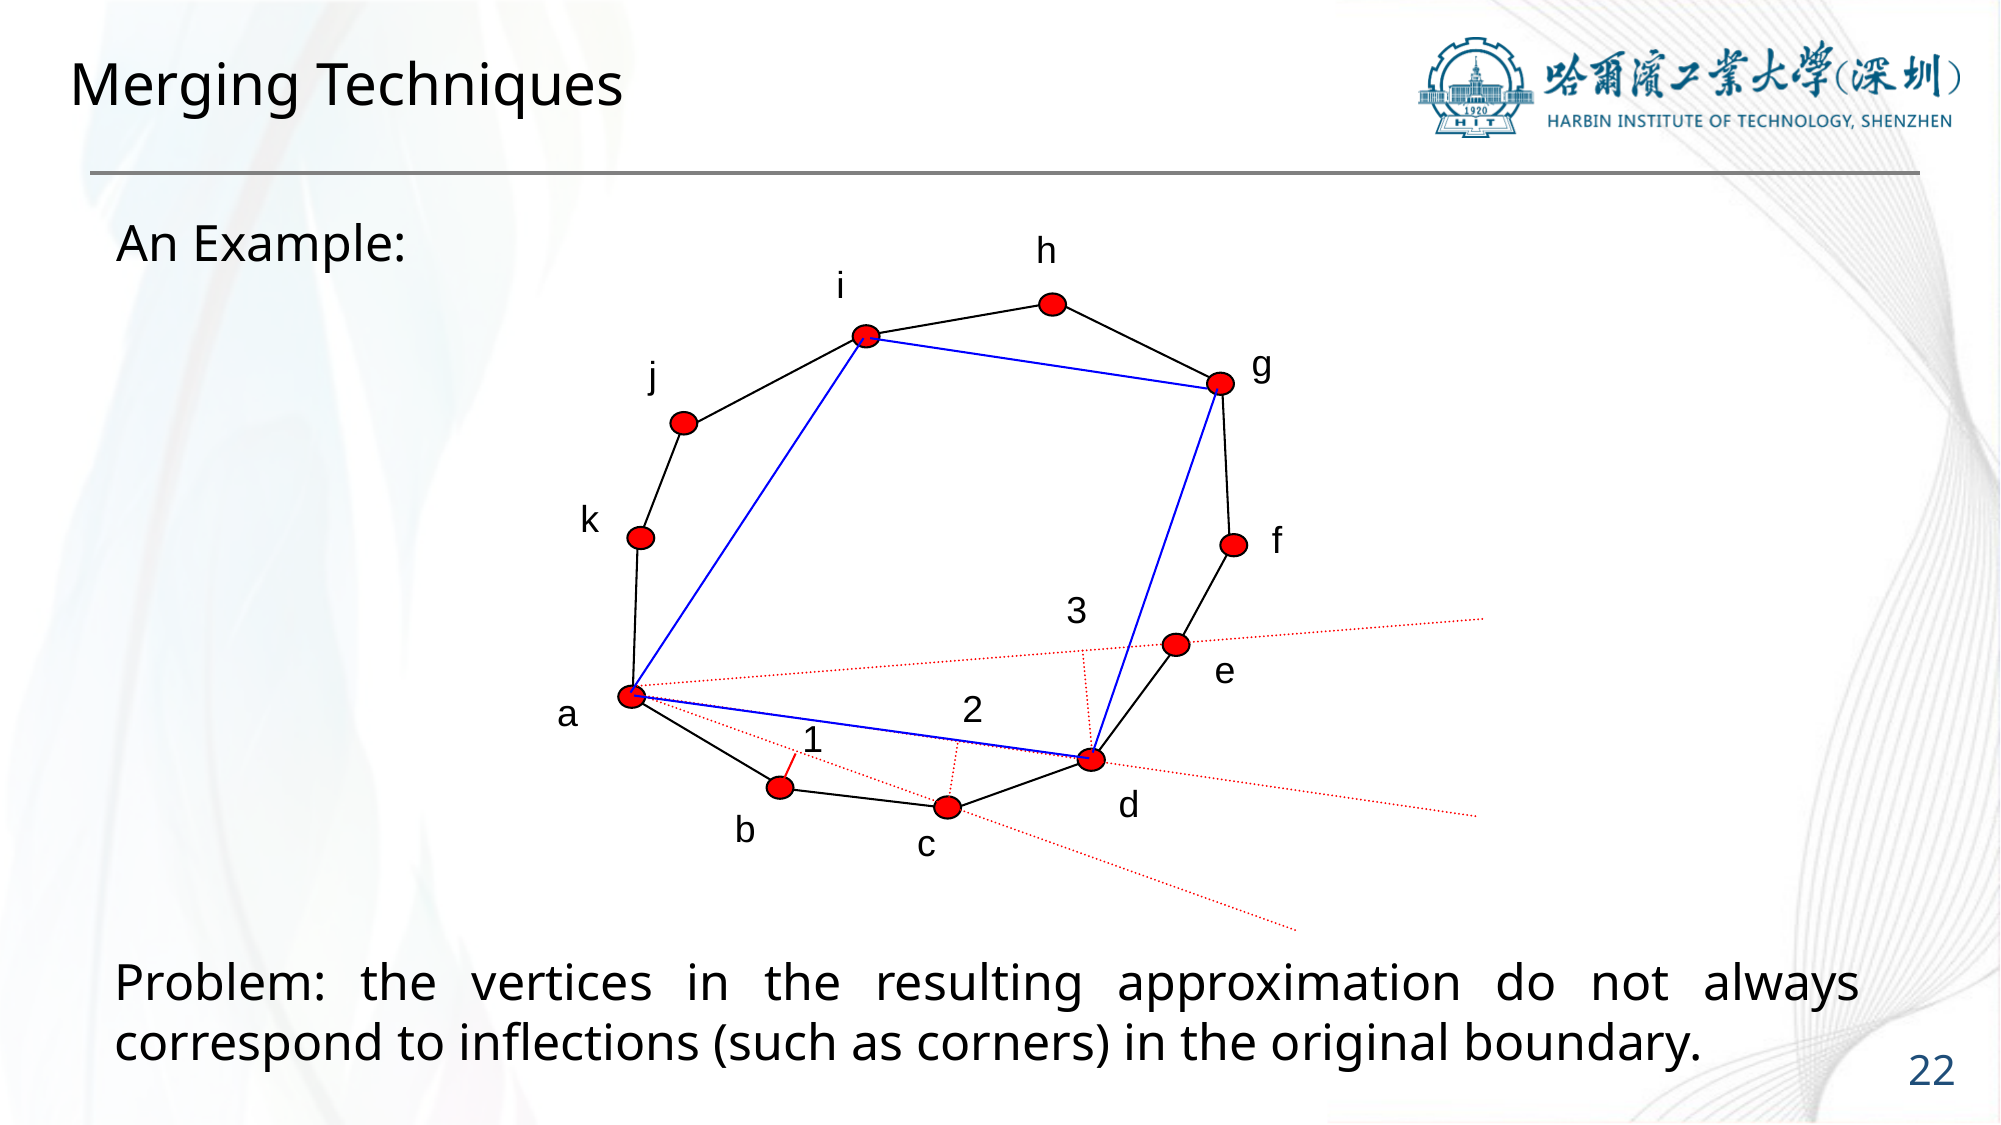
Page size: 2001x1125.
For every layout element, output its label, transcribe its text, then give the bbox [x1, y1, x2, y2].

picture [0, 0, 2001, 1125]
slide_number 22 [1521, 1042, 1972, 1103]
text_box Problem: the vertices in the resulting approximation do not always correspond to inflections (such as corners) in the original boundary. [99, 943, 1877, 1078]
title Merging Techniques [54, 0, 1385, 174]
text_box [542, 218, 1486, 932]
text_box An Example: [101, 203, 422, 279]
